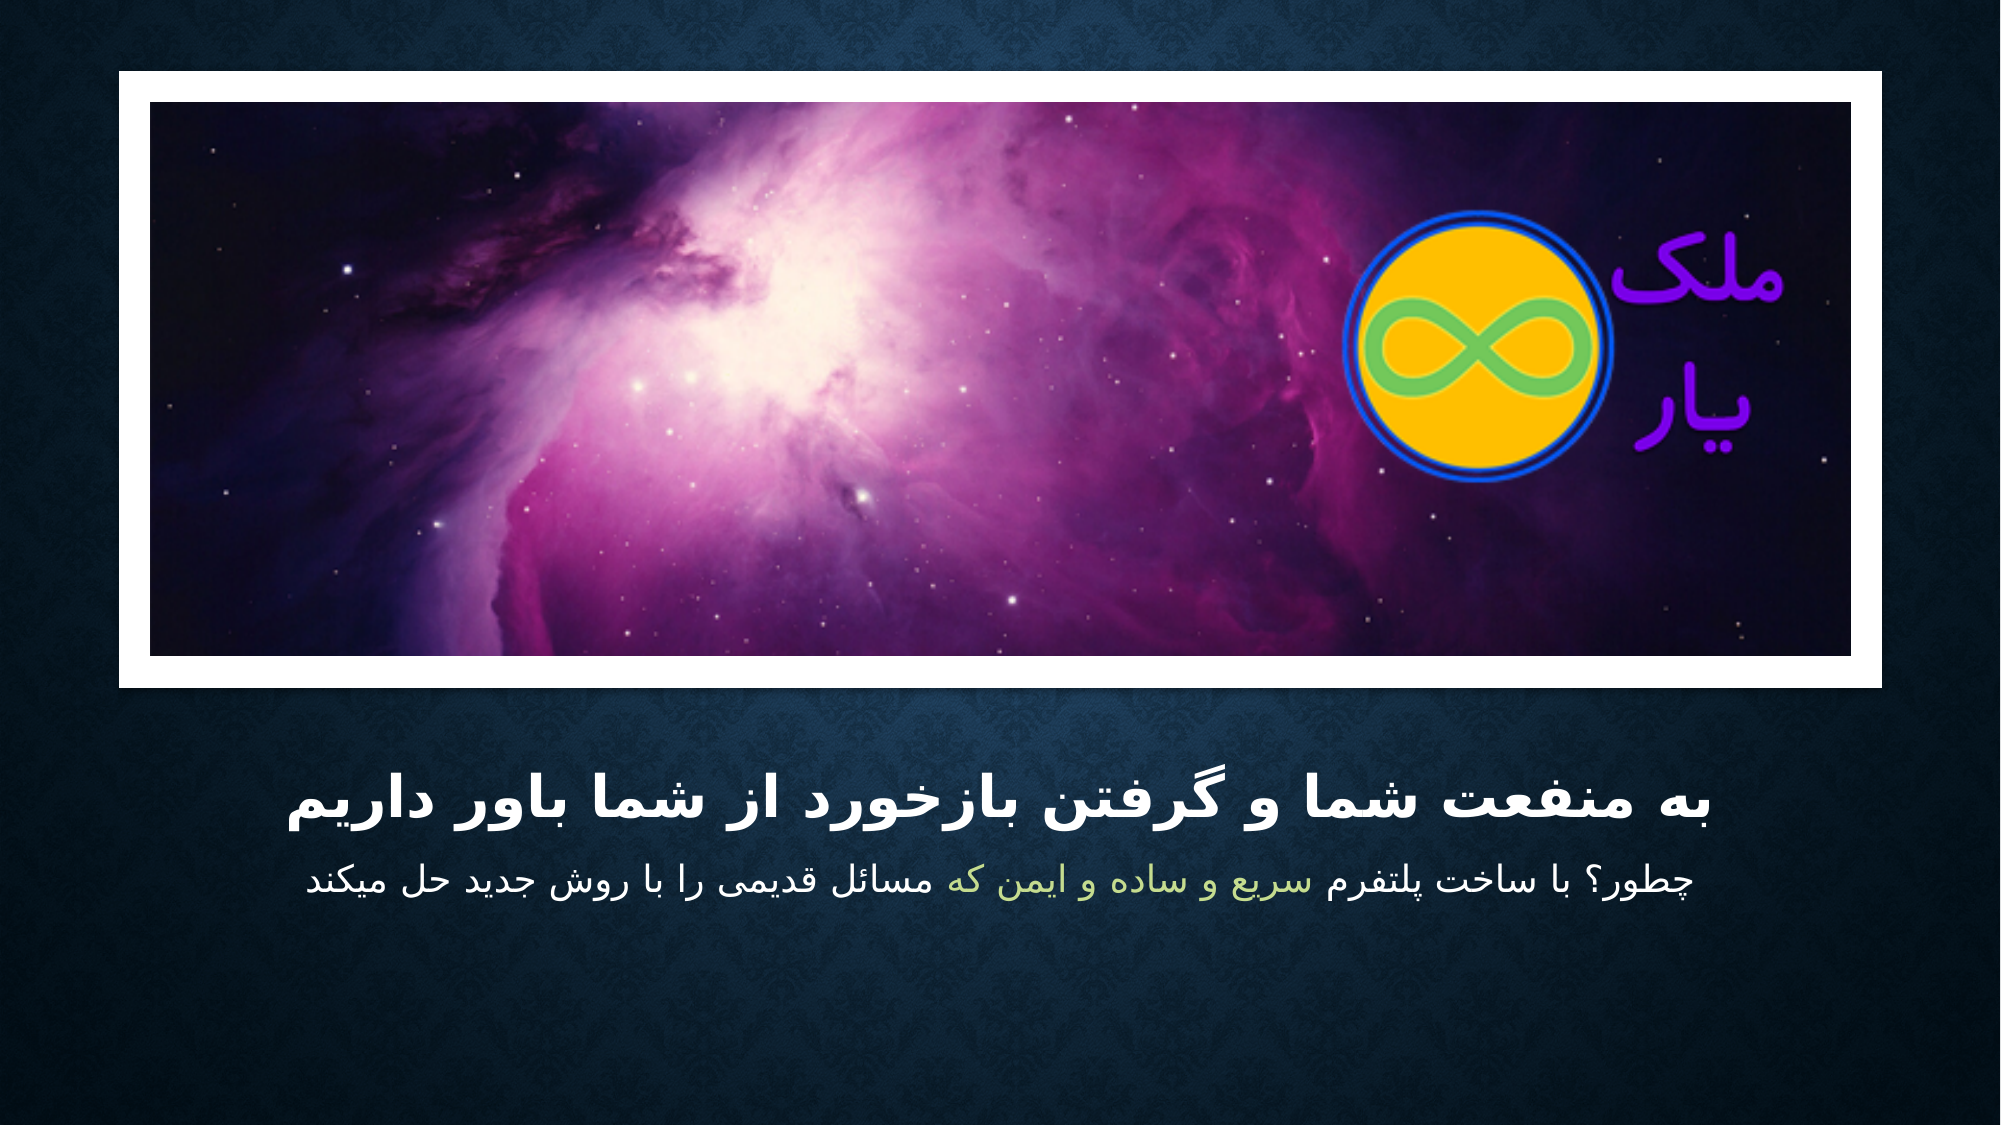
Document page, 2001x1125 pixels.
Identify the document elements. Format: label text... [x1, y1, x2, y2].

picture [149, 101, 1852, 657]
list چطور؟ با ساخت پلتفرم سریع و ساده و ایمن که مسائل قدیمی را با روش جدید حل میکند [149, 838, 1851, 950]
title به منفعت شما و گرفتن بازخورد از شما باور داریم [149, 703, 1851, 838]
